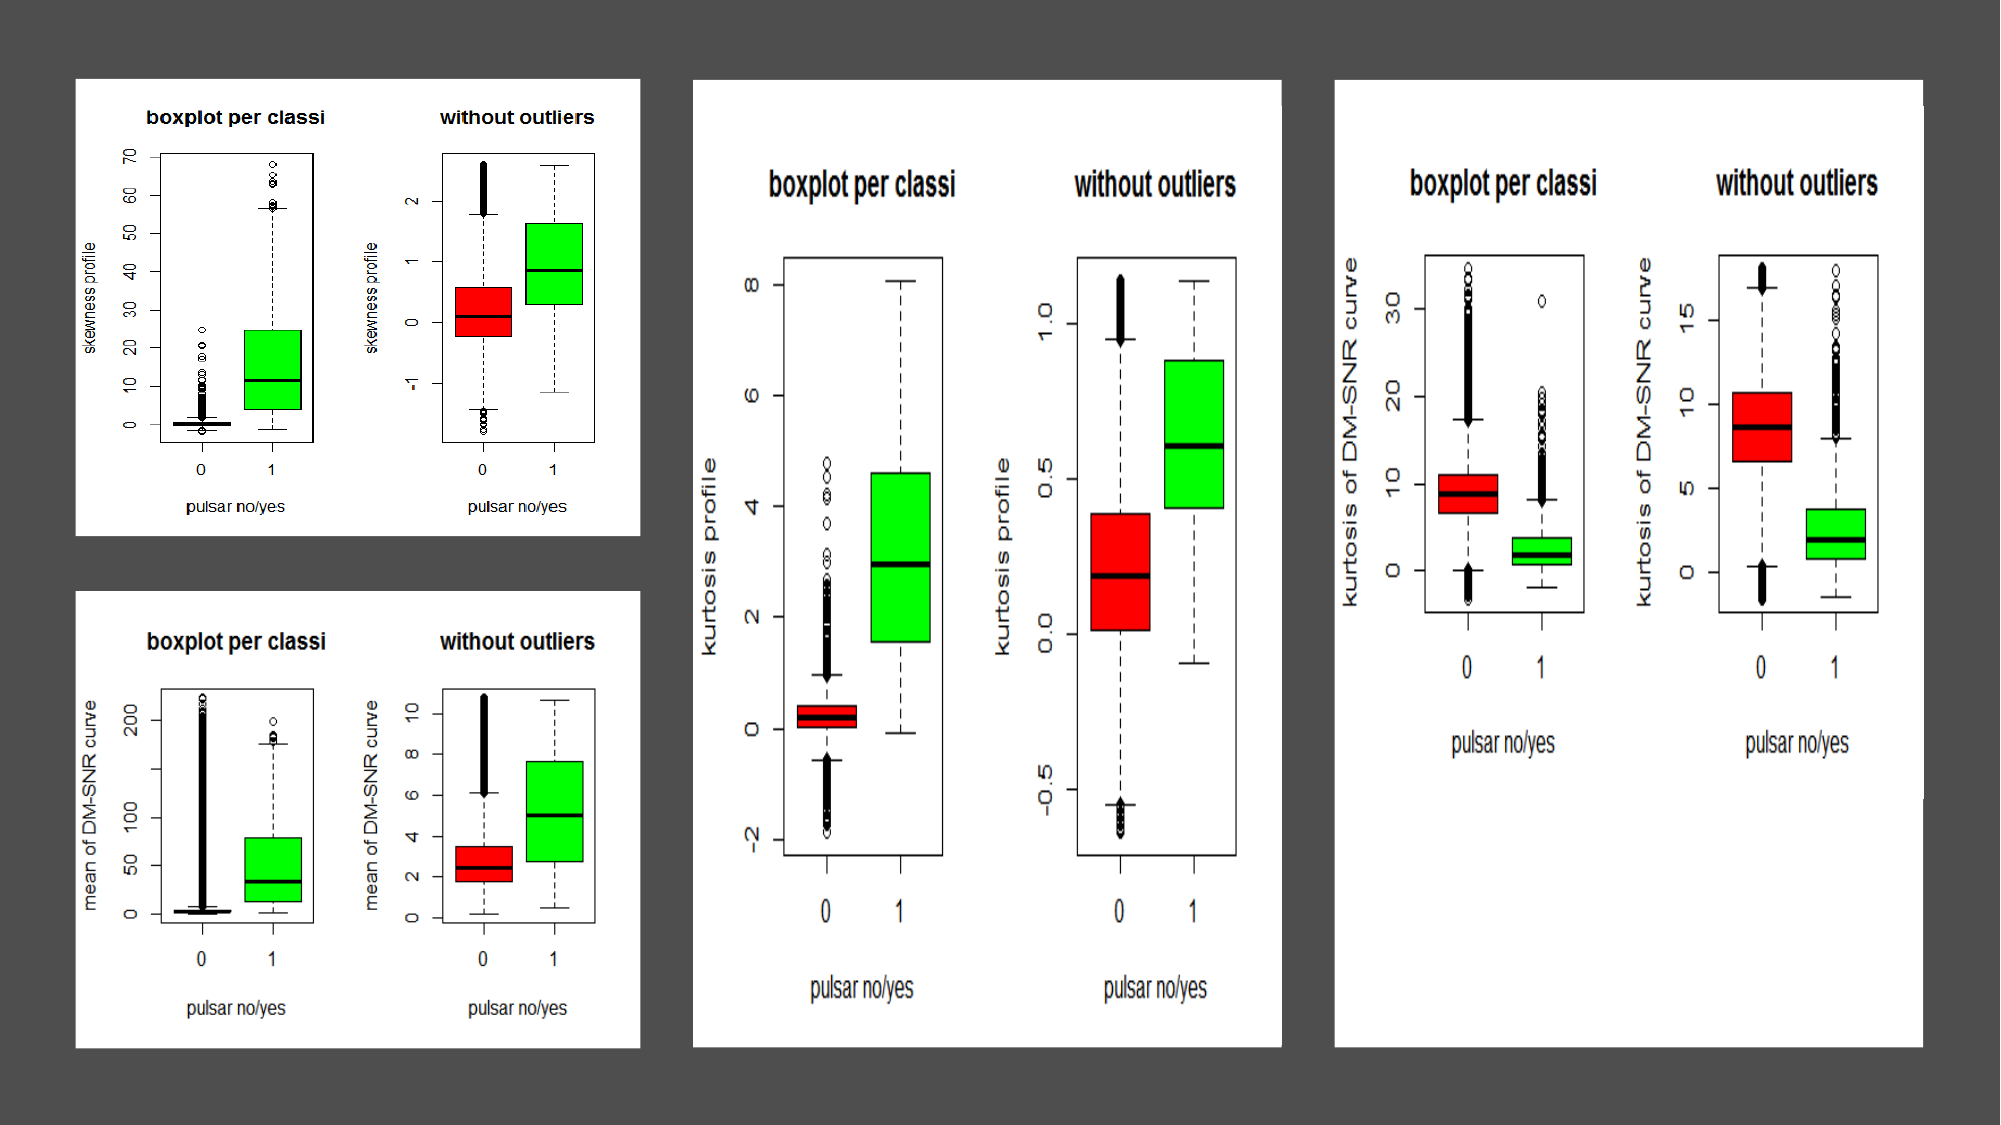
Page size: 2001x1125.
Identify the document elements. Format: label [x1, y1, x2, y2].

picture [1335, 105, 1924, 799]
text_box [691, 78, 1284, 106]
picture [76, 79, 639, 534]
picture [76, 590, 639, 1046]
picture [694, 105, 1283, 1046]
text_box [1333, 806, 1925, 1049]
text_box [1333, 78, 1925, 106]
text_box [0, 0, 2000, 1125]
